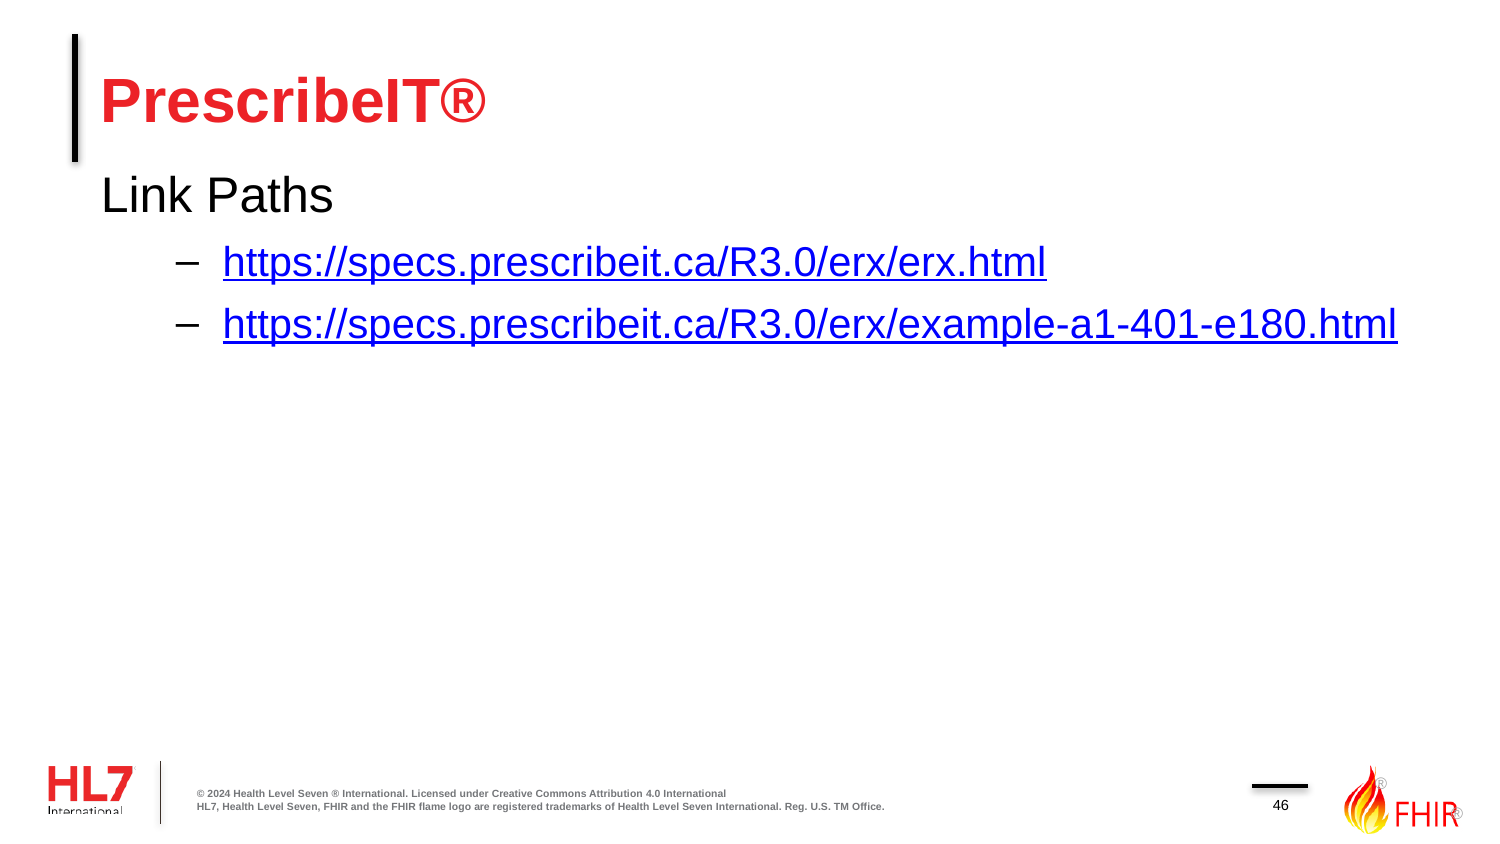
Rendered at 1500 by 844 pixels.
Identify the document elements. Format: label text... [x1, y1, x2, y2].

title PrescribeIT® [100, 33, 1451, 162]
list Link Paths https://specs.prescribeit.ca/R3.0/erx/erx.html https://specs.prescribeit.ca/R3.0/erx/example-a1-401-e180.html [100, 162, 1451, 731]
footer © 2024 Health Level Seven ® International. Licensed under Creative Commons Attribution 4.0 International HL7, Health Level Seven, FHIR and the FHIR flame logo are registered trademarks of Health Level Seven International. Reg. U.S. TM Office. [196, 786, 941, 813]
picture [1339, 760, 1463, 837]
slide_number 46 [1258, 786, 1304, 813]
